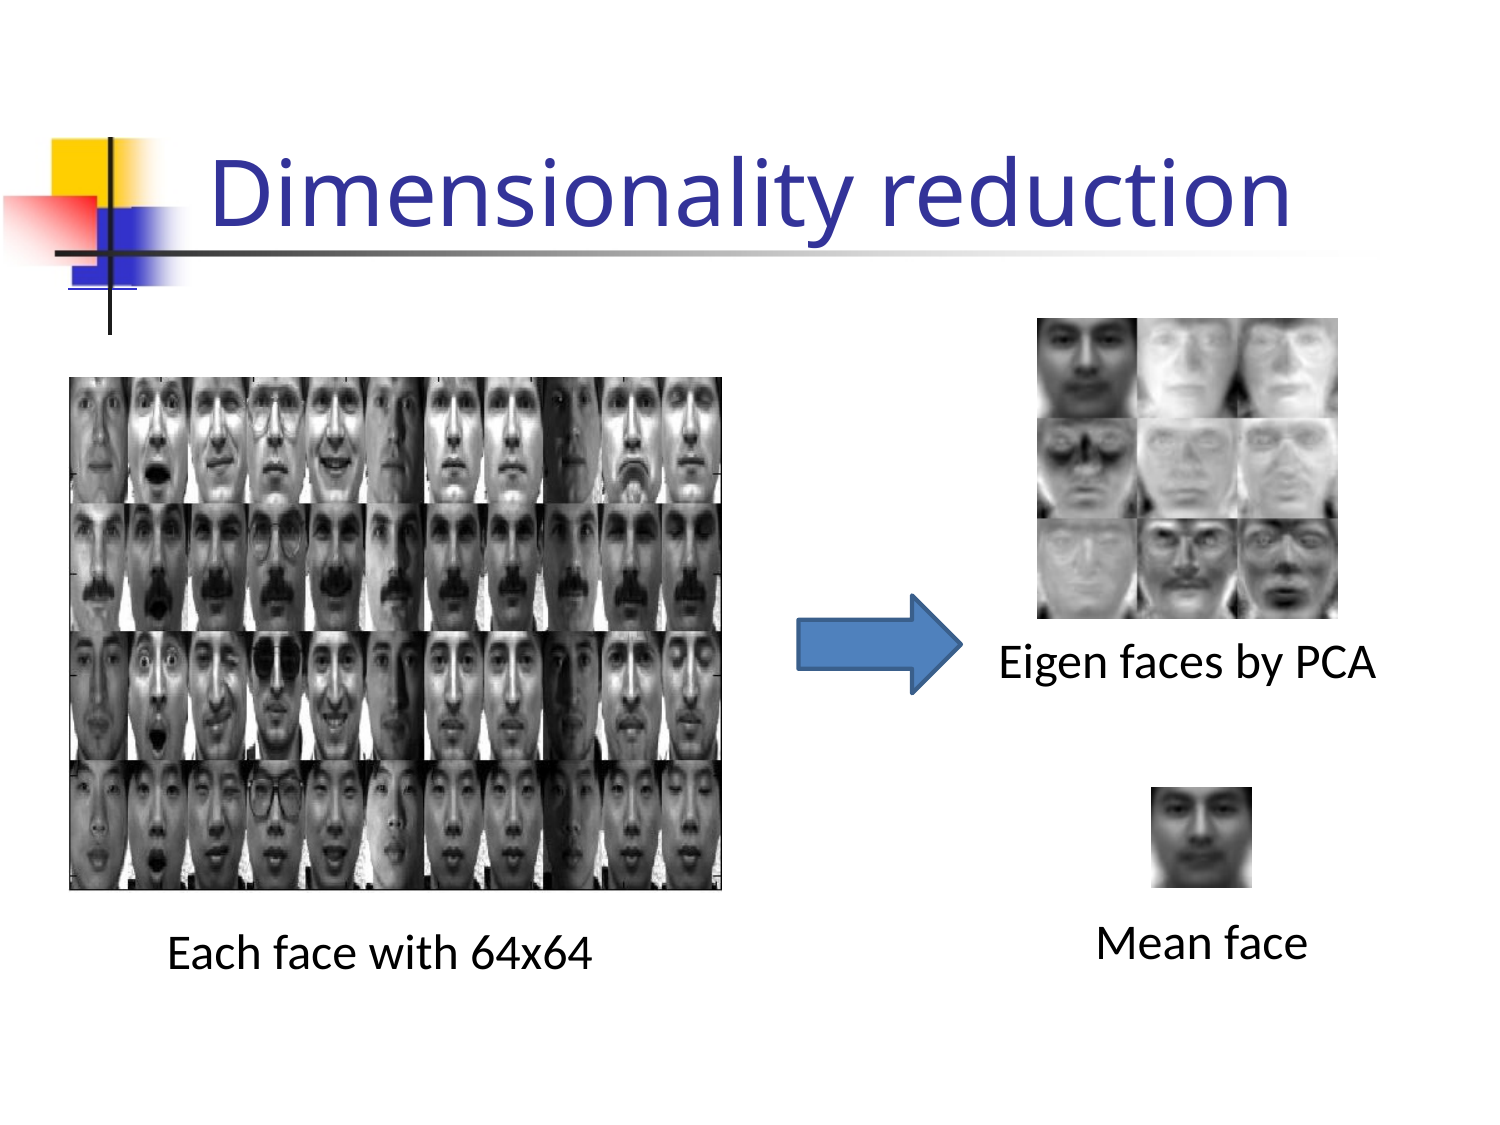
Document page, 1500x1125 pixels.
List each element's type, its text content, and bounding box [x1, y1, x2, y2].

text_box Eigen faces by PCA [917, 621, 1458, 696]
picture [1151, 787, 1253, 888]
picture [2, 137, 1410, 288]
text_box [796, 593, 941, 696]
picture [1037, 317, 1338, 619]
picture [67, 377, 723, 894]
text_box Each face with 64x64 [109, 912, 650, 988]
text_box Mean face [931, 902, 1472, 977]
